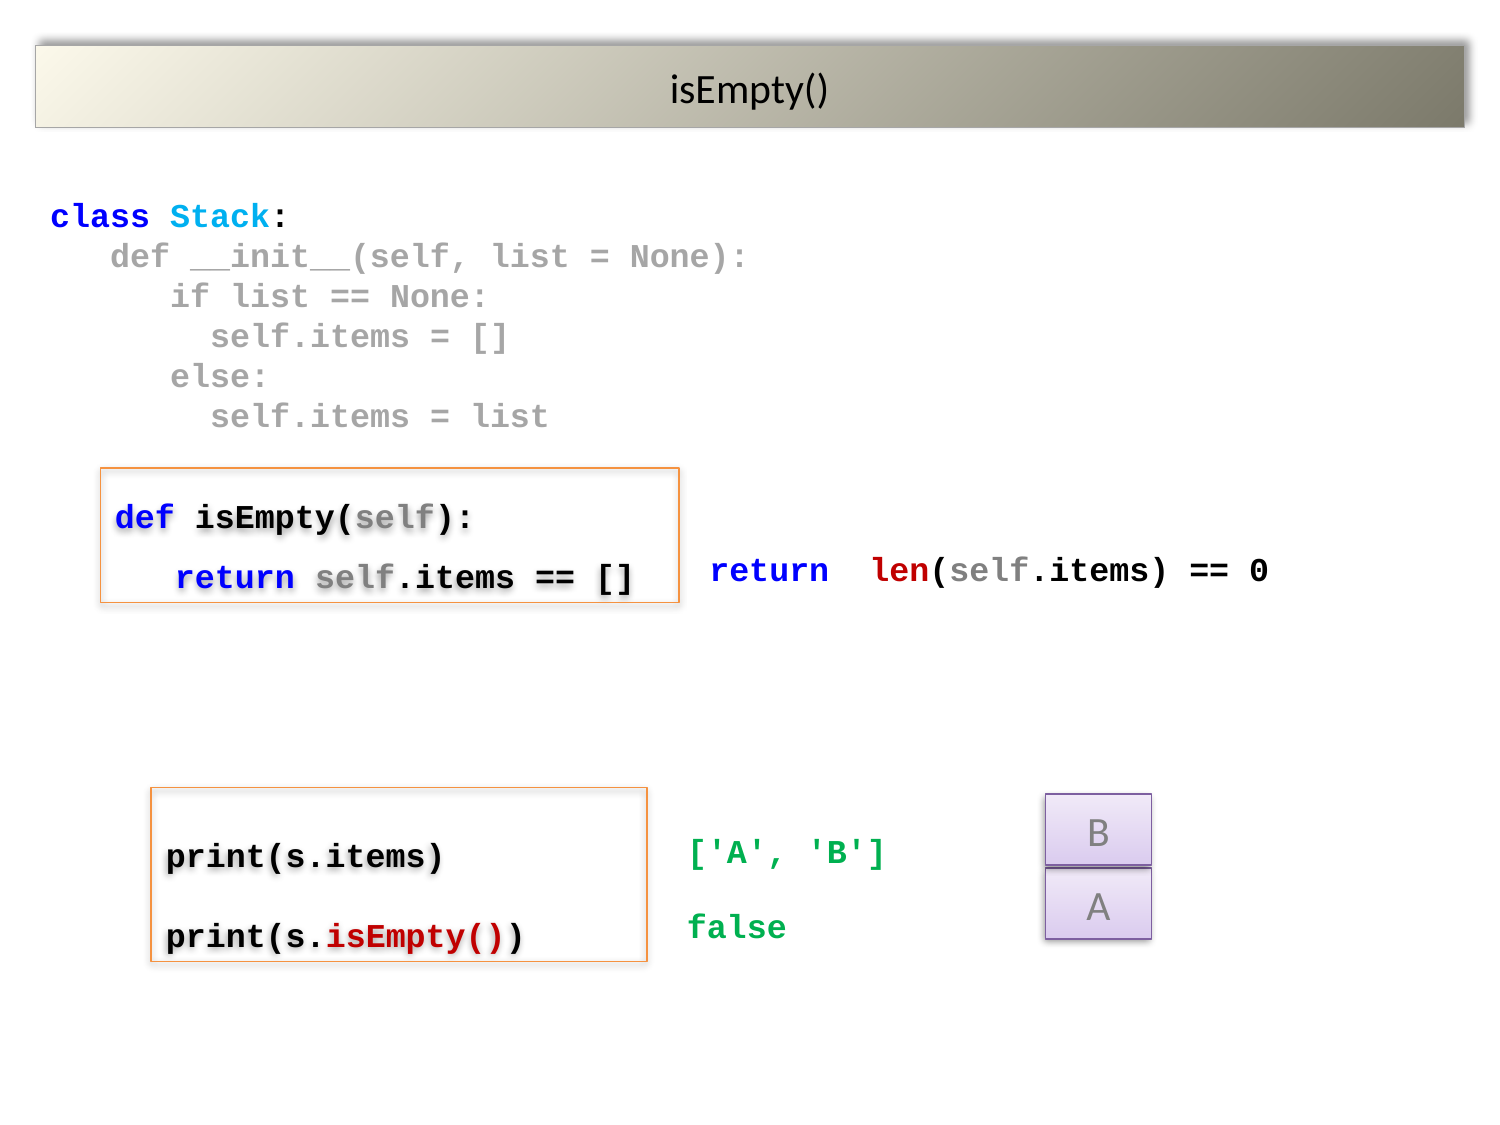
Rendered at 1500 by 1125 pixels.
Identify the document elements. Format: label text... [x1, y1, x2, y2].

title isEmpty() [35, 45, 1465, 128]
text_box A [1045, 873, 1152, 940]
text_box print(s.items) print(s.isEmpty()) [150, 787, 648, 962]
text_box B [1045, 793, 1152, 866]
text_box return len(self.items) == 0 [694, 540, 1285, 596]
text_box ['A', 'B'] [672, 822, 903, 878]
text_box class Stack: def __init__(self, list = None): if list == None: self.items = [] else: self.items = list [35, 186, 786, 442]
text_box false [672, 897, 802, 953]
text_box def isEmpty(self): return self.items == [] [100, 467, 680, 603]
